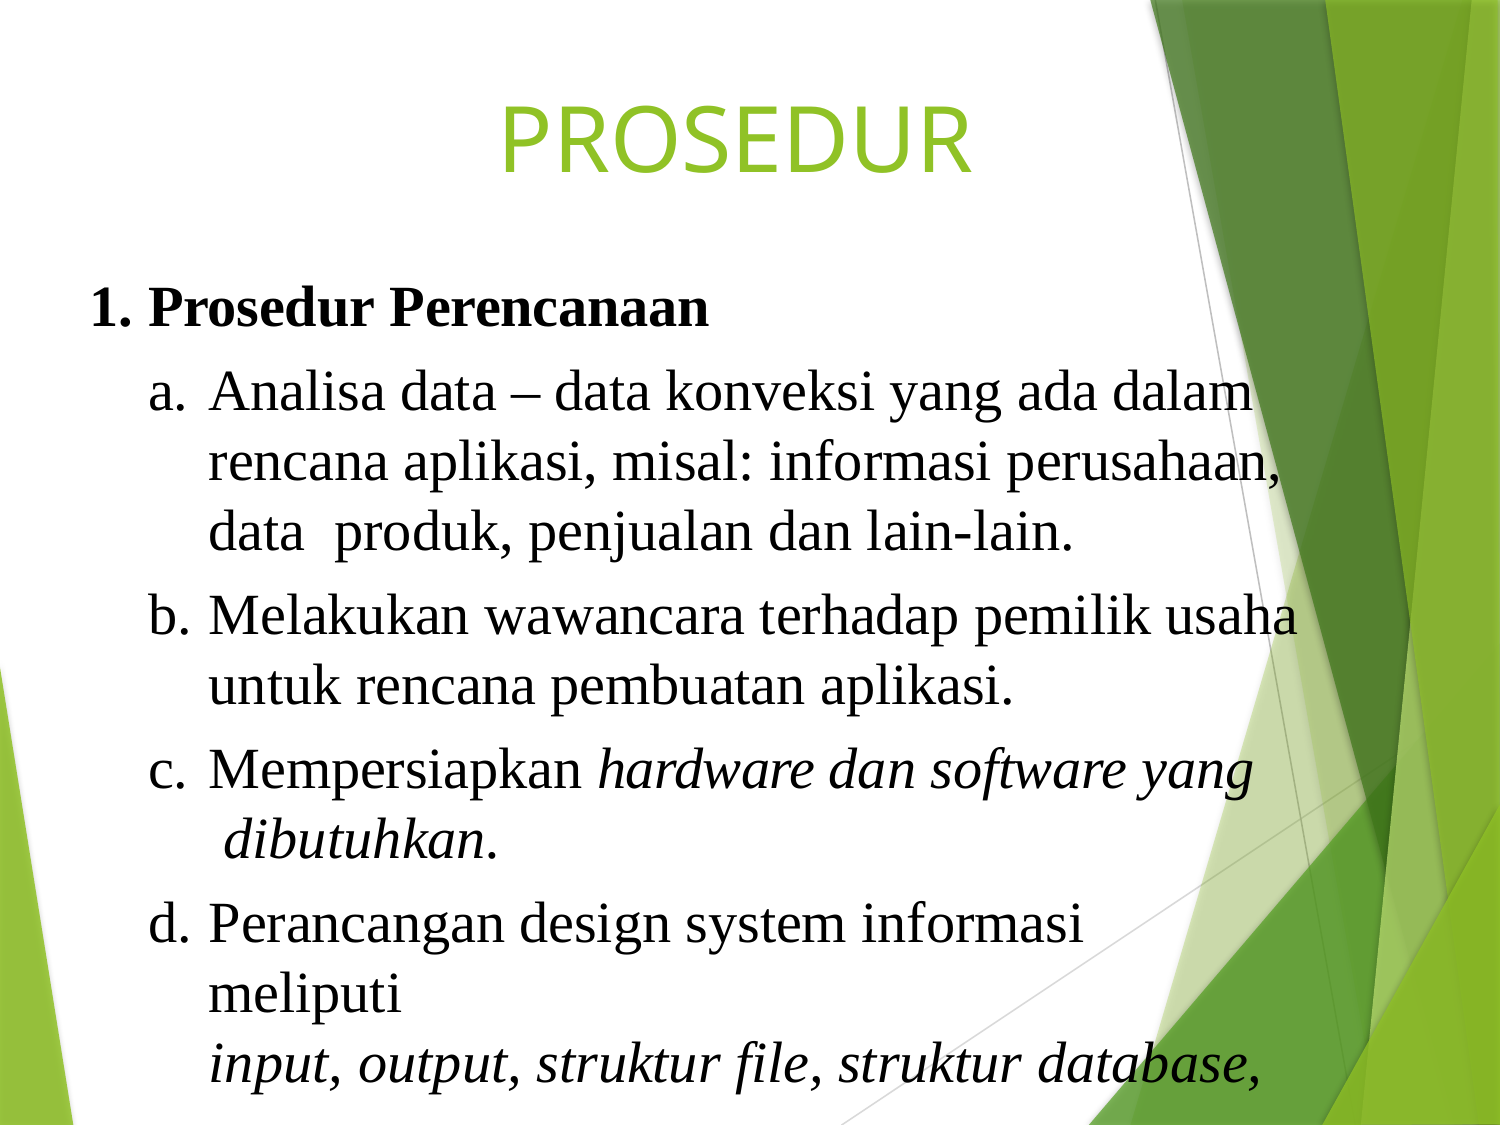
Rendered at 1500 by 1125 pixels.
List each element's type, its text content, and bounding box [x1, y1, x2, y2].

text_box Prosedur Perencanaan Analisa data – data konveksi yang ada dalam rencana aplikasi, misal: informasi perusahaan, data produk, penjualan dan lain-lain. Melakukan wawancara terhadap pemilik usaha untuk rencana pembuatan aplikasi. Mempersiapkan hardware dan software yang dibutuhkan. Perancangan design system informasi meliputi input, output, struktur file, struktur database, [87, 251, 1324, 1094]
title PROSEDUR [495, 78, 1005, 251]
